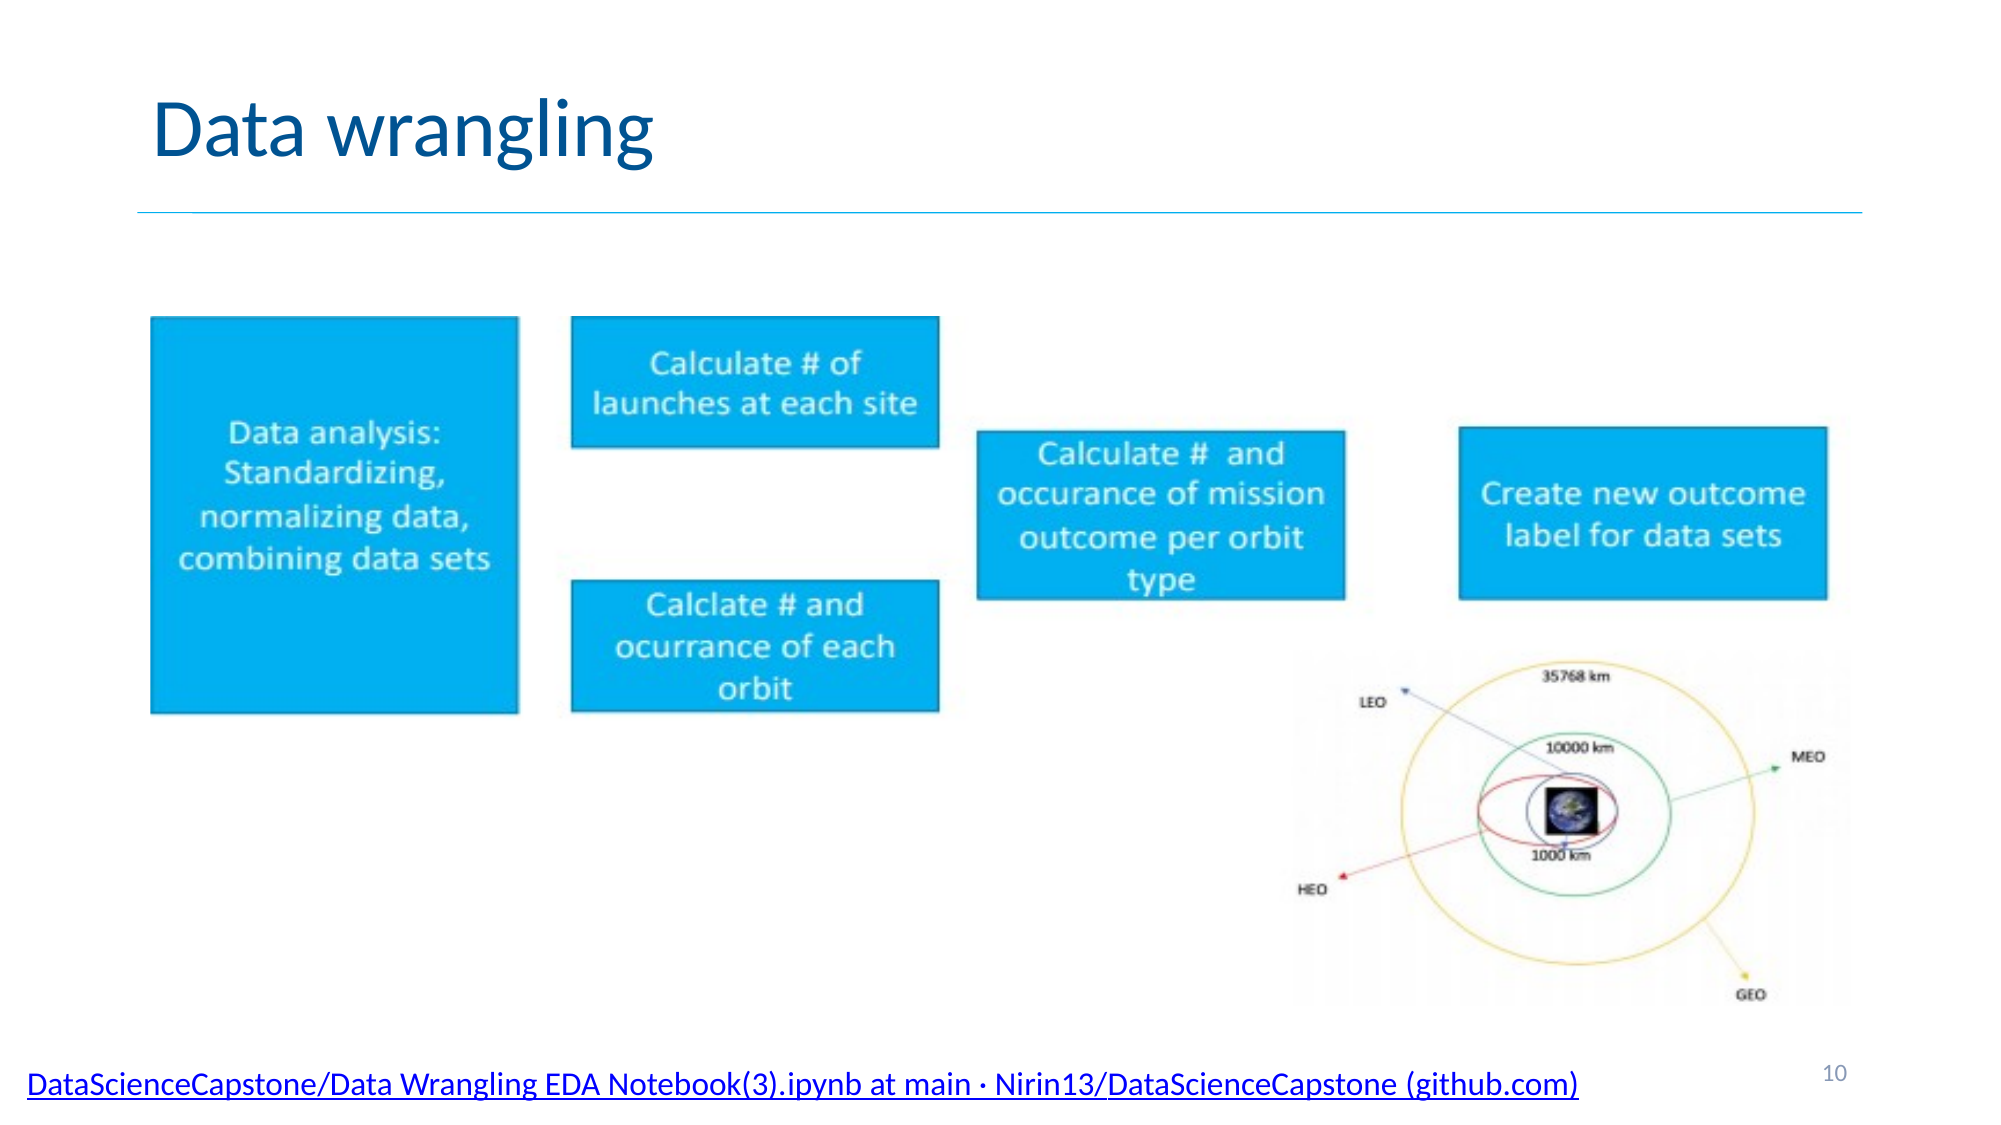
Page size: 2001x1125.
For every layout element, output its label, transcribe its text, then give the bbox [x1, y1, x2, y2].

text_box DataScienceCapstone/Data Wrangling EDA Notebook(3).ipynb at main · Nirin13/DataScienceCapstone (github.com) [24, 1060, 1586, 1103]
text_box [150, 316, 1851, 1006]
title Data wrangling [150, 71, 662, 262]
slide_number 10 [1815, 1060, 1854, 1125]
